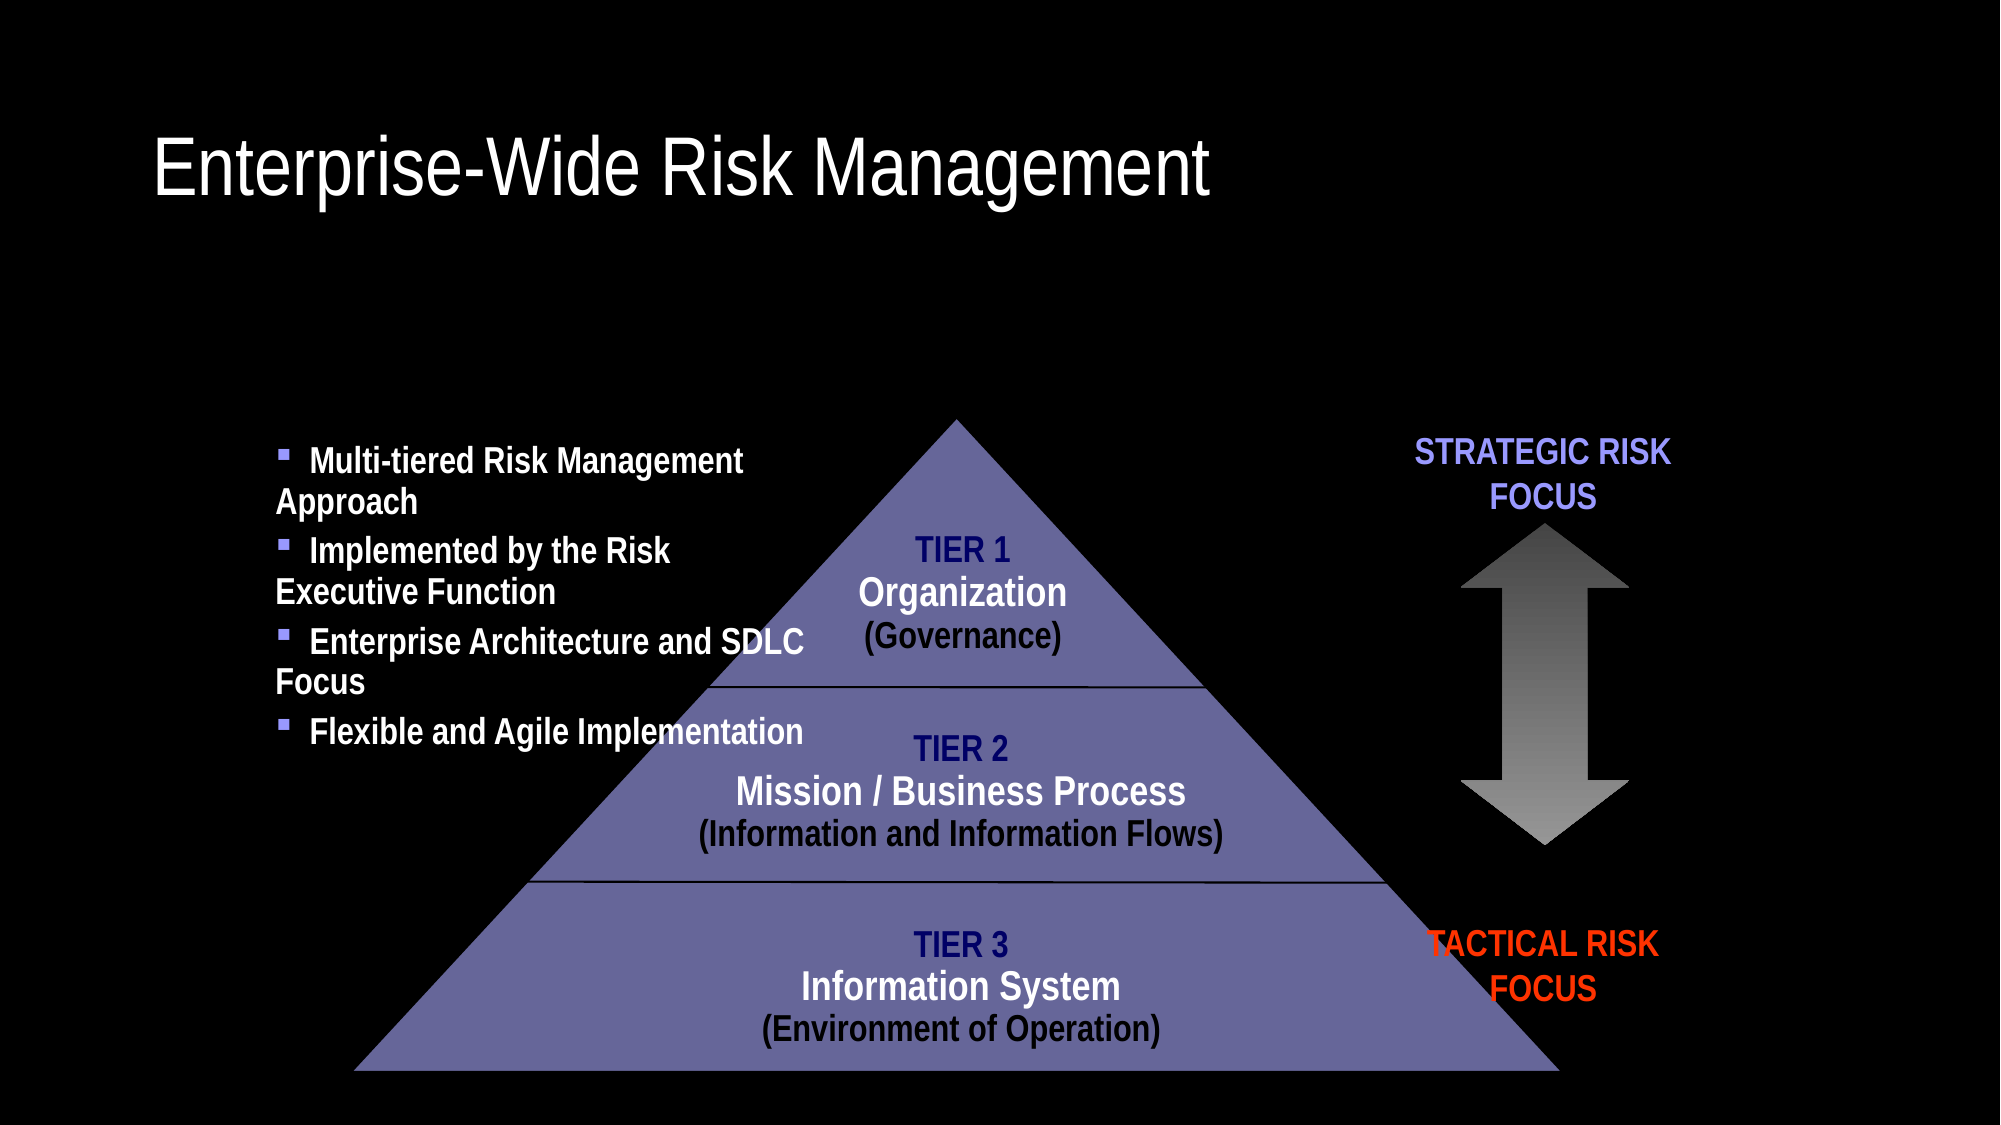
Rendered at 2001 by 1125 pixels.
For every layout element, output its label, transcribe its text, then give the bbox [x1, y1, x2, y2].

title Enterprise-Wide Risk Management [137, 59, 1863, 278]
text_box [260, 413, 1708, 1075]
